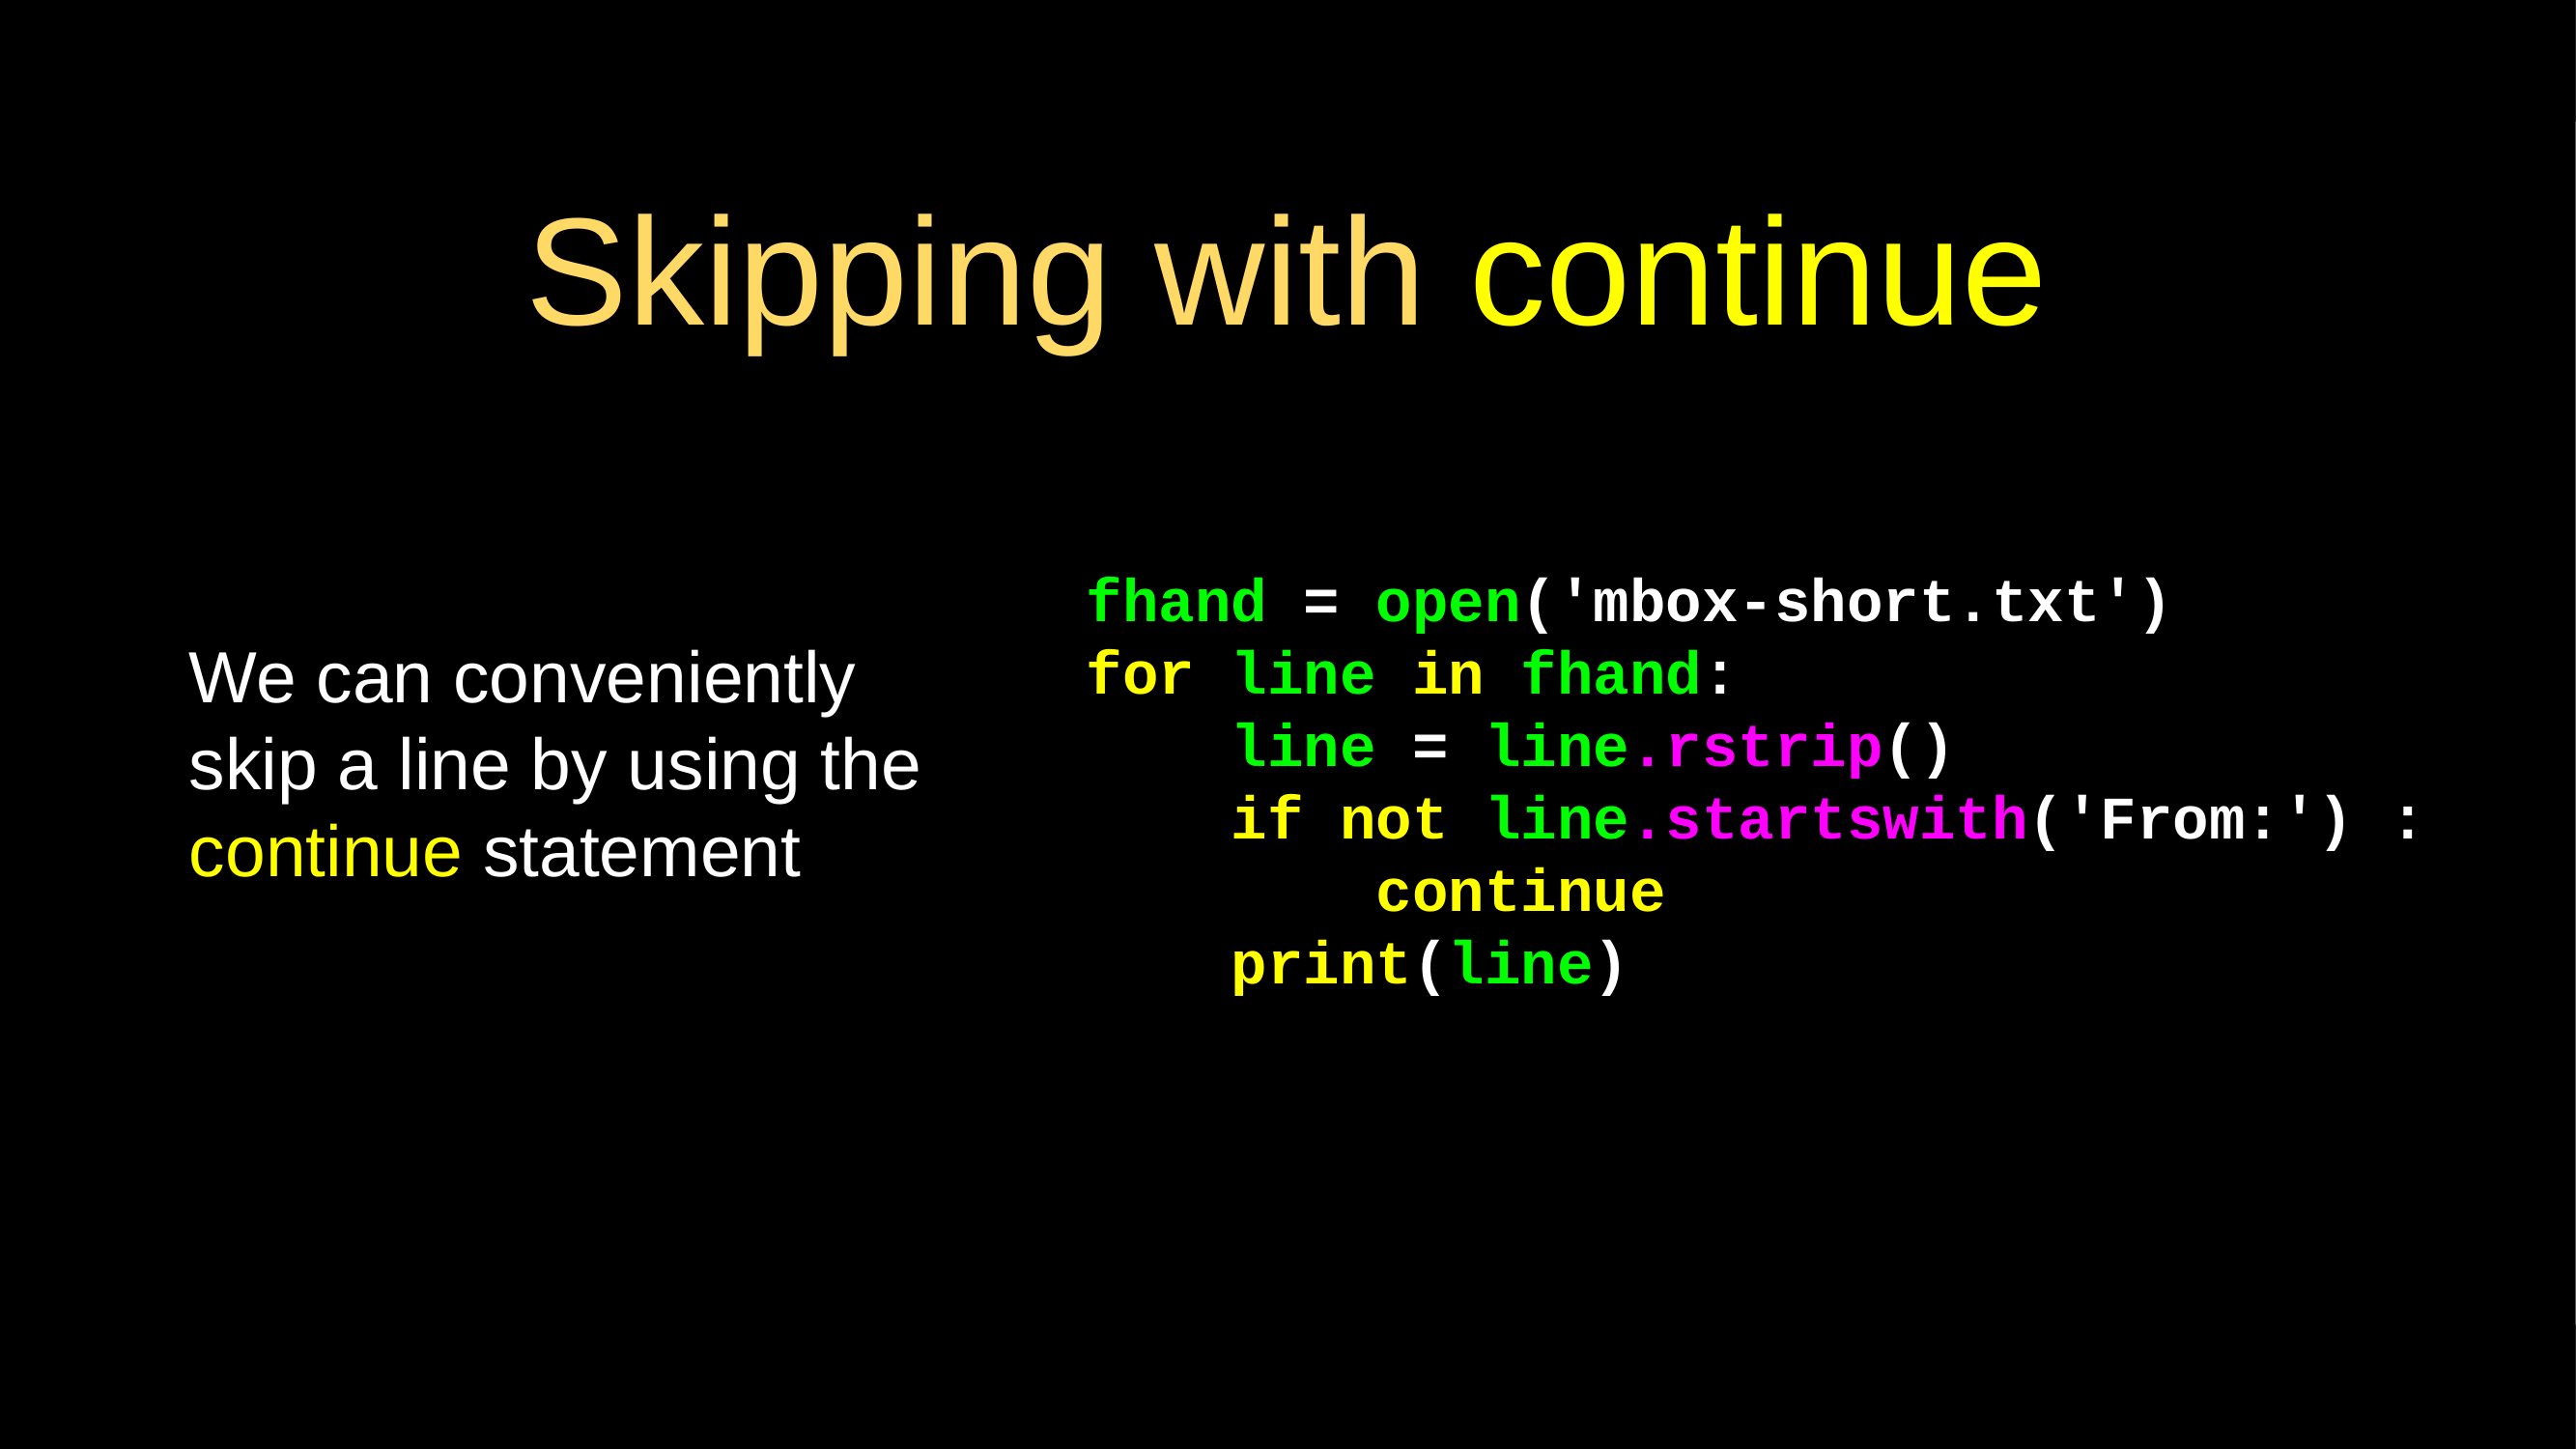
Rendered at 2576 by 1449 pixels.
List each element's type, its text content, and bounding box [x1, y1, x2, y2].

list We can conveniently skip a line by using the continue statement [183, 513, 967, 1009]
title Skipping with continue [183, 125, 2391, 403]
text_box fhand = open('mbox-short.txt') for line in fhand: line = line.rstrip() if not line.startswith('From:') : continue print(line) [1086, 515, 2491, 1042]
